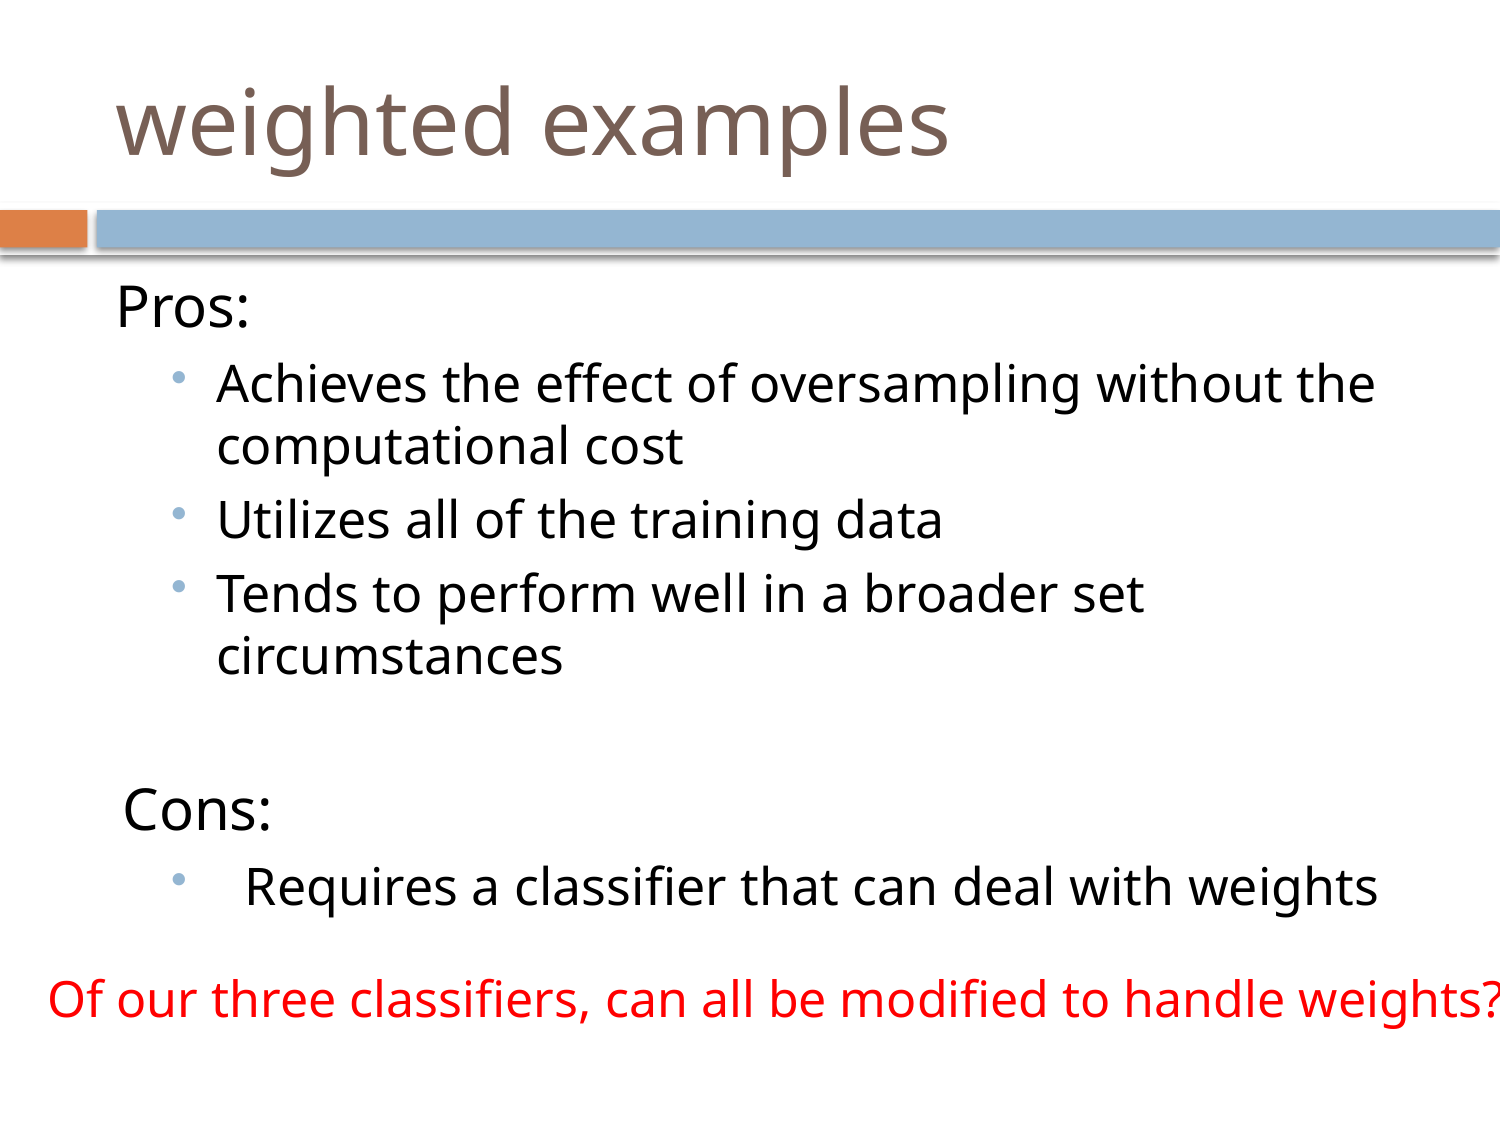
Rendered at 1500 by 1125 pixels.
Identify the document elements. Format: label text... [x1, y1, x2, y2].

title weighted examples [100, 37, 1438, 200]
list Pros: Achieves the effect of oversampling without the computational cost Utilizes all of the training data Tends to perform well in a broader set circumstances Cons: Requires a classifier that can deal with weights [100, 262, 1438, 936]
text_box Of our three classifiers, can all be modified to handle weights? [32, 959, 1500, 1035]
